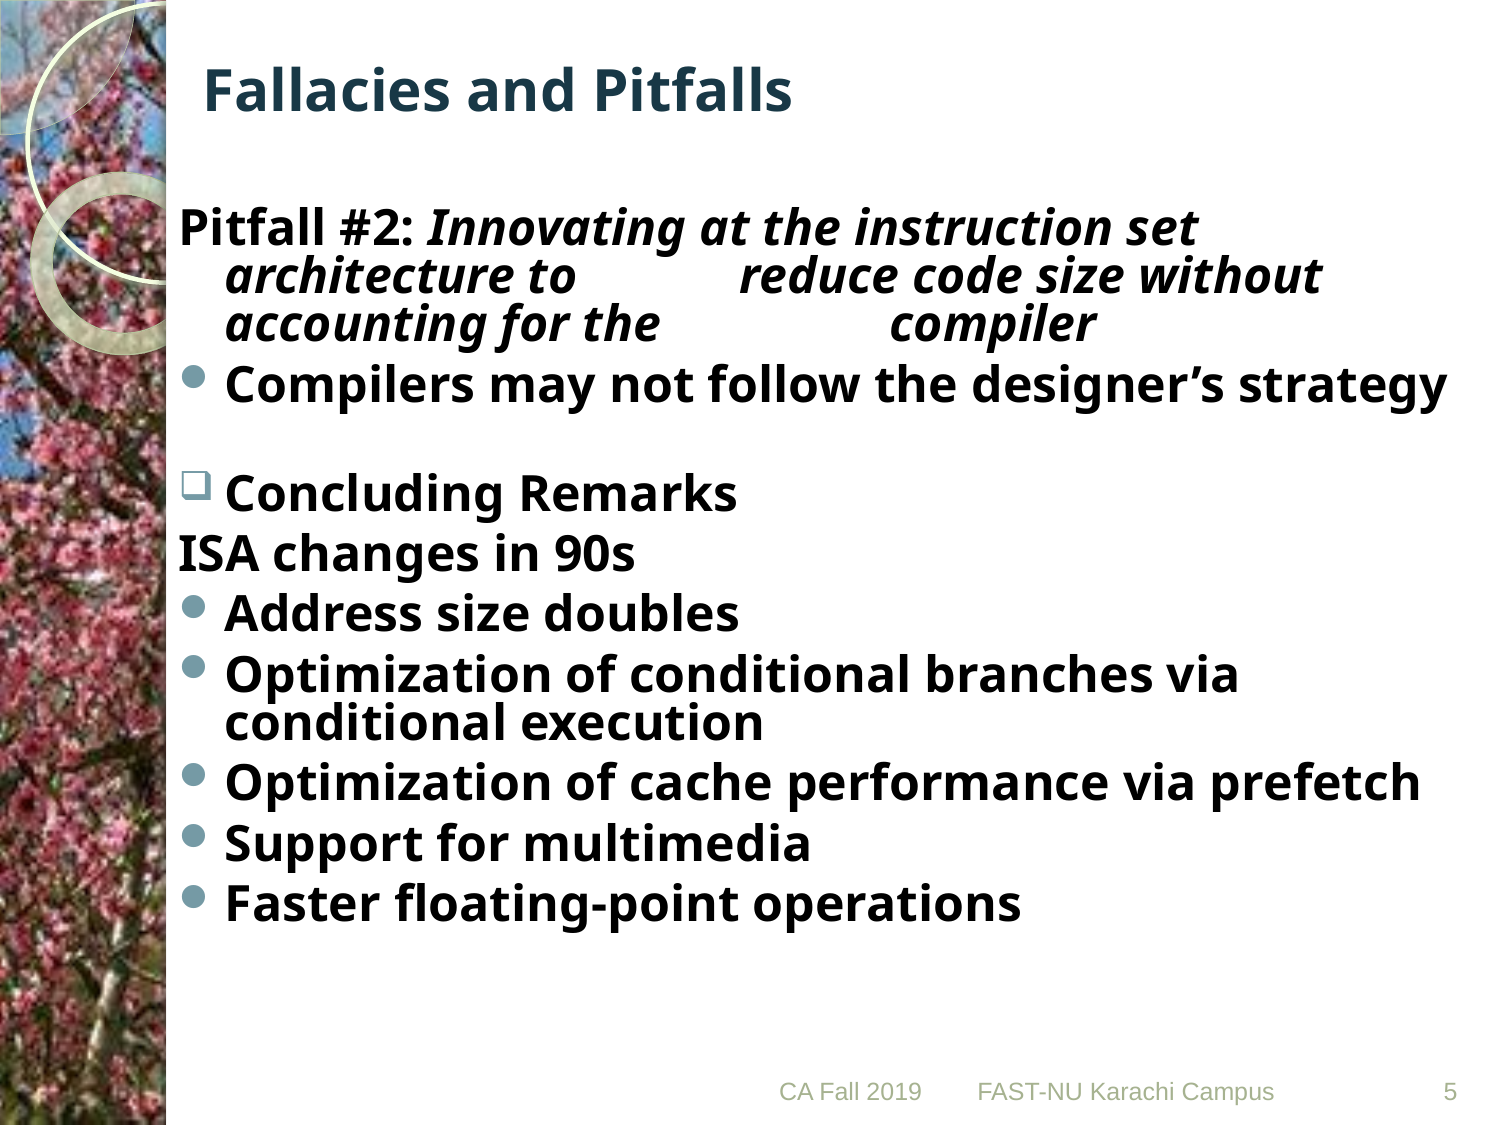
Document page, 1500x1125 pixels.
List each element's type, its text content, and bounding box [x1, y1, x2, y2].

footer FAST-NU Karachi Campus [962, 1037, 1413, 1113]
list Pitfall #2: Innovating at the instruction set architecture to reduce code size without accounting for the compiler Compilers may not follow the designer’s strategy Concluding Remarks ISA changes in 90s Address size doubles Optimization of conditional branches via conditional execution Optimization of cache performance via prefetch Support for multimedia Faster floating-point operations [149, 199, 1489, 978]
title Fallacies and Pitfalls [187, 24, 1463, 153]
picture [32, 13, 160, 207]
slide_number CA Fall 2019 [587, 1034, 938, 1113]
slide_number 5 [1413, 1034, 1488, 1113]
picture [62, 195, 149, 279]
picture [53, 241, 149, 332]
picture [0, 134, 166, 1125]
picture [136, 0, 166, 4]
